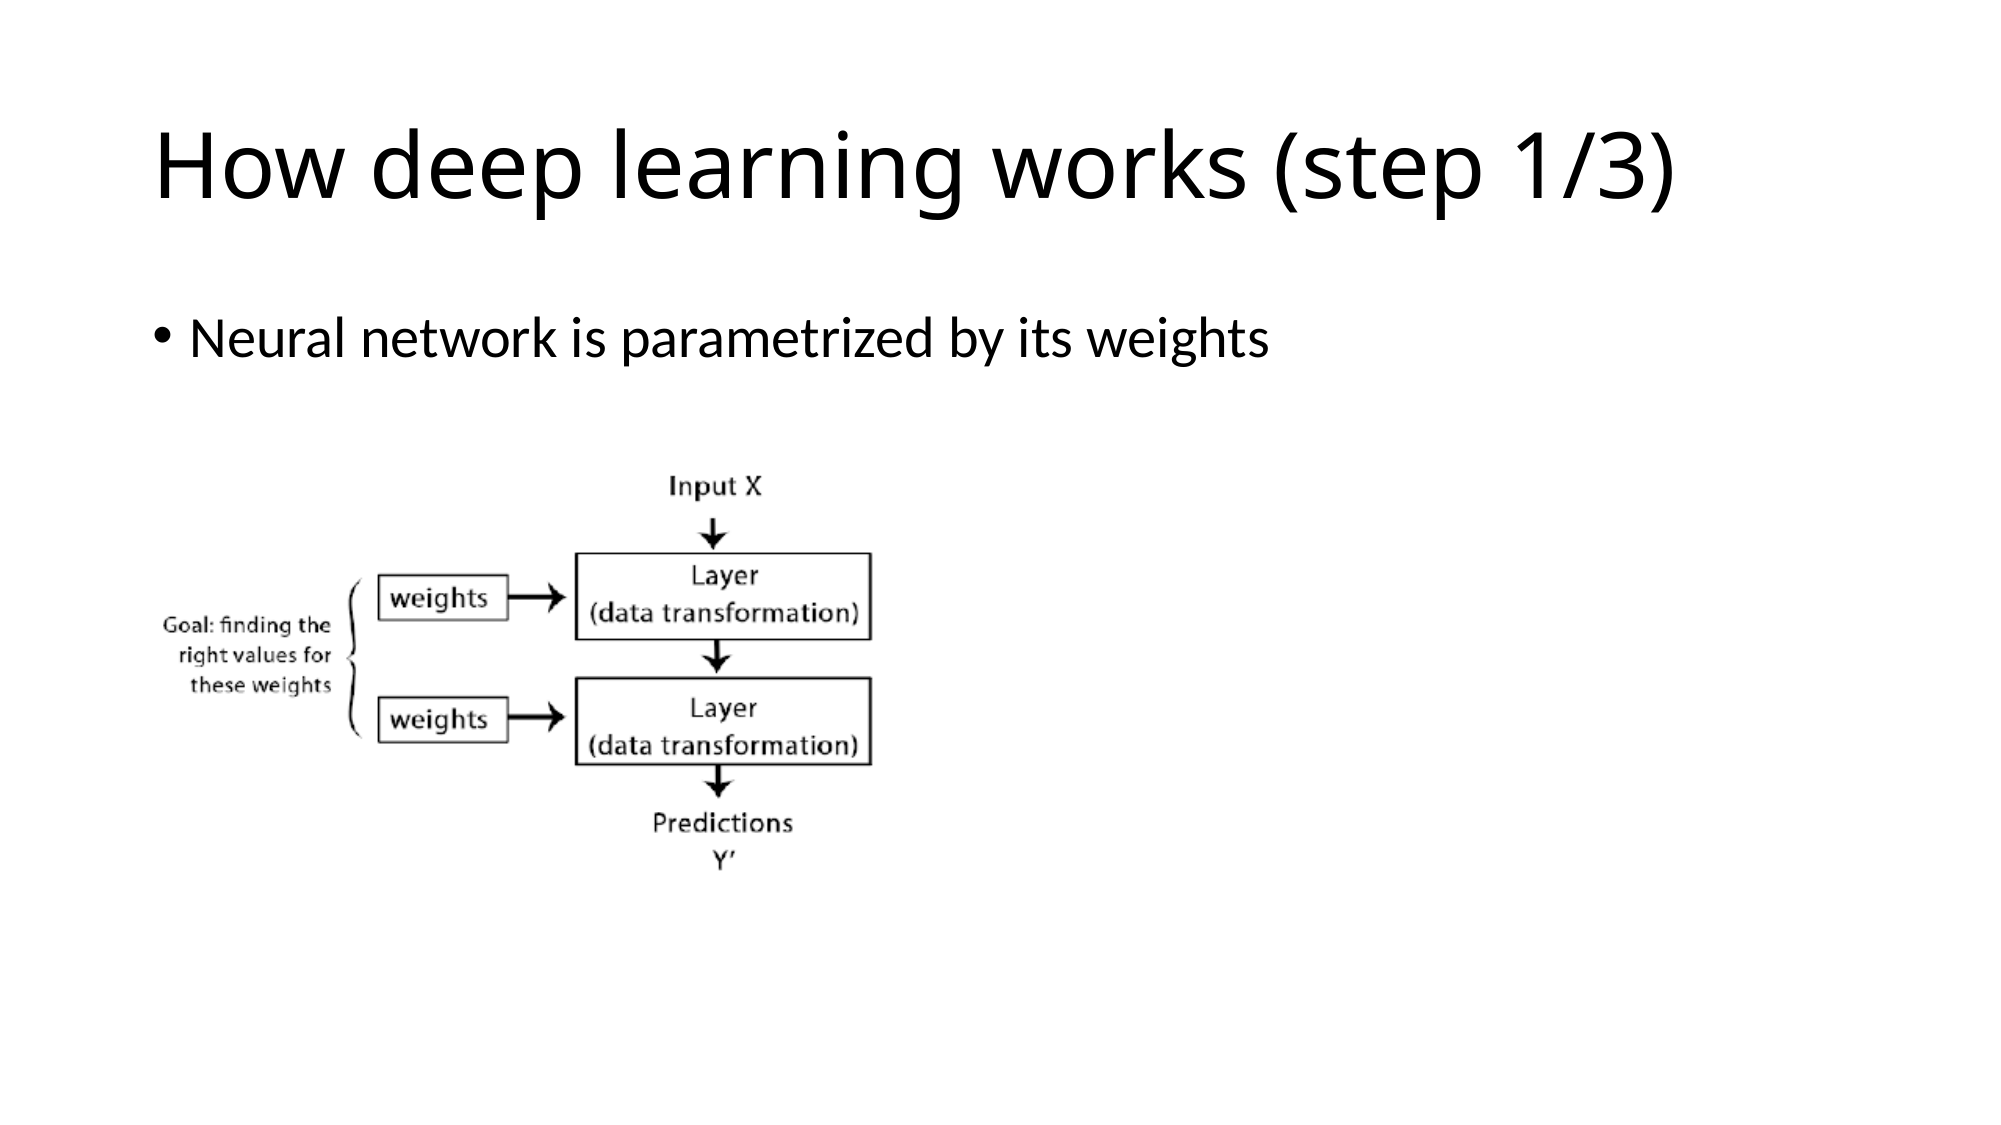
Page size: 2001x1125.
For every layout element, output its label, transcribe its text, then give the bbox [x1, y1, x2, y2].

picture [137, 470, 921, 883]
title How deep learning works (step 1/3) [137, 59, 1863, 278]
list Neural network is parametrized by its weights [137, 299, 1863, 1014]
